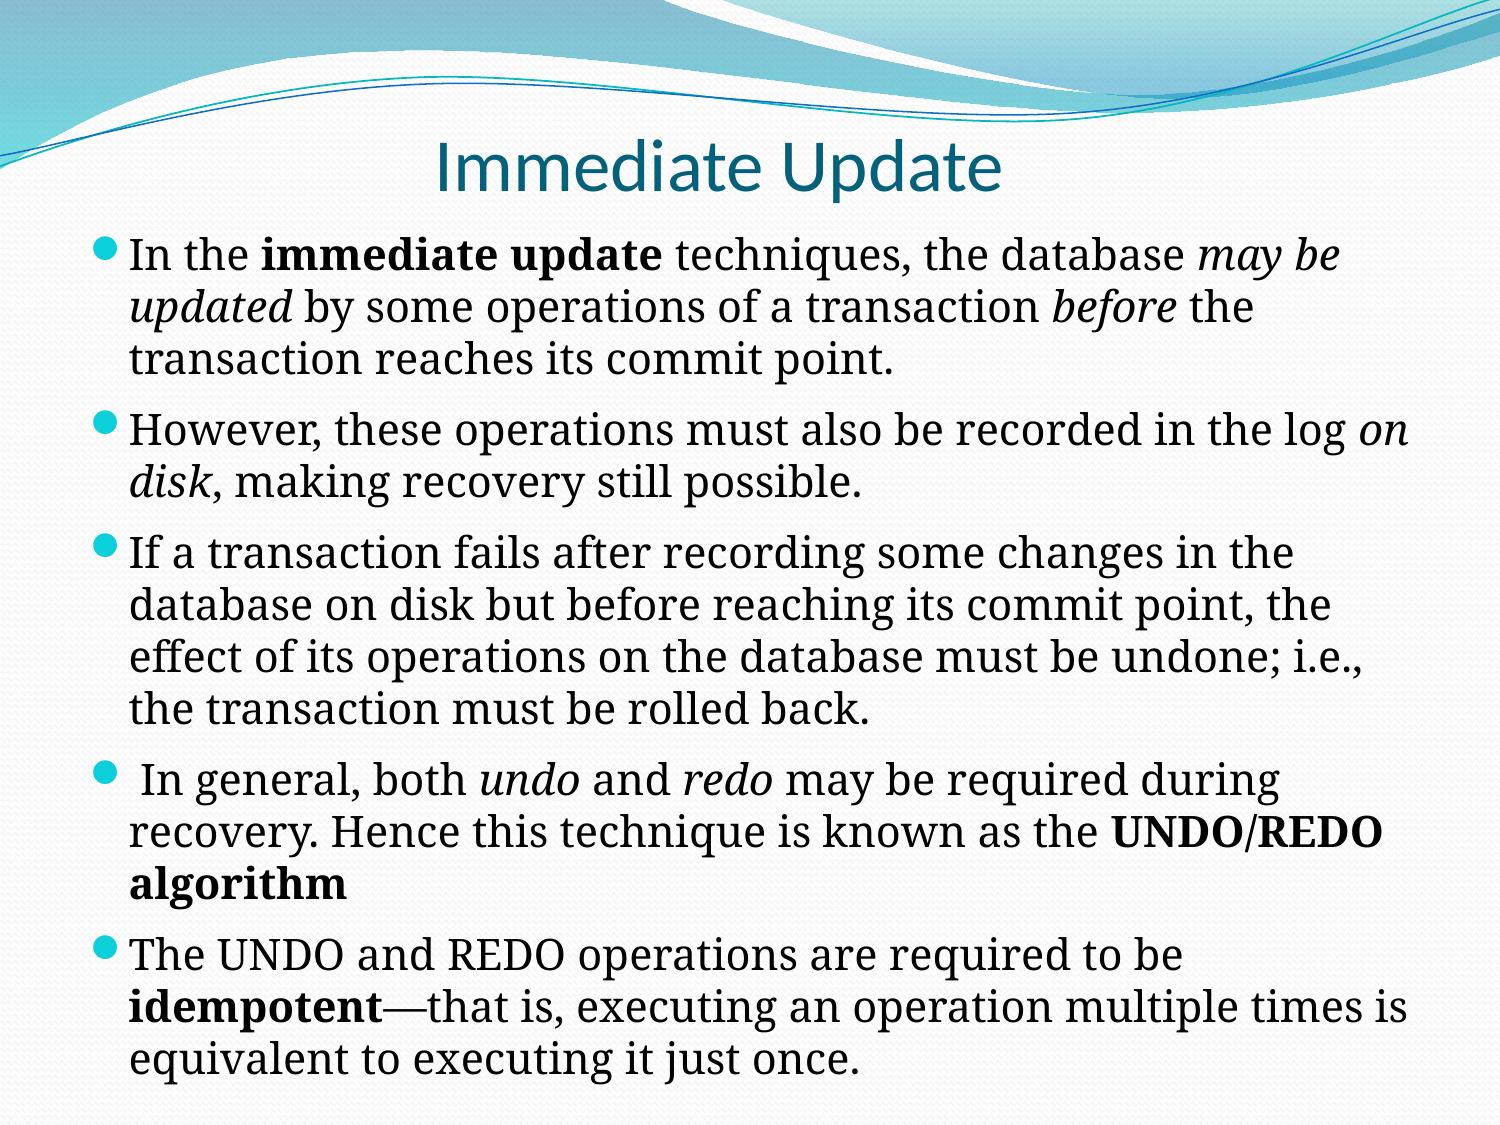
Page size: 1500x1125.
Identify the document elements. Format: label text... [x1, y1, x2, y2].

list In the immediate update techniques, the database may be updated by some operations of a transaction before the transaction reaches its commit point. However, these operations must also be recorded in the log on disk, making recovery still possible. If a transaction fails after recording some changes in the database on disk but before reaching its commit point, the effect of its operations on the database must be undone; i.e., the transaction must be rolled back. In general, both undo and redo may be required during recovery. Hence this technique is known as the UNDO/REDO algorithm The UNDO and REDO operations are required to be idempotent—that is, executing an operation multiple times is equivalent to executing it just once. [75, 219, 1425, 1094]
title Immediate Update [53, 19, 1404, 207]
